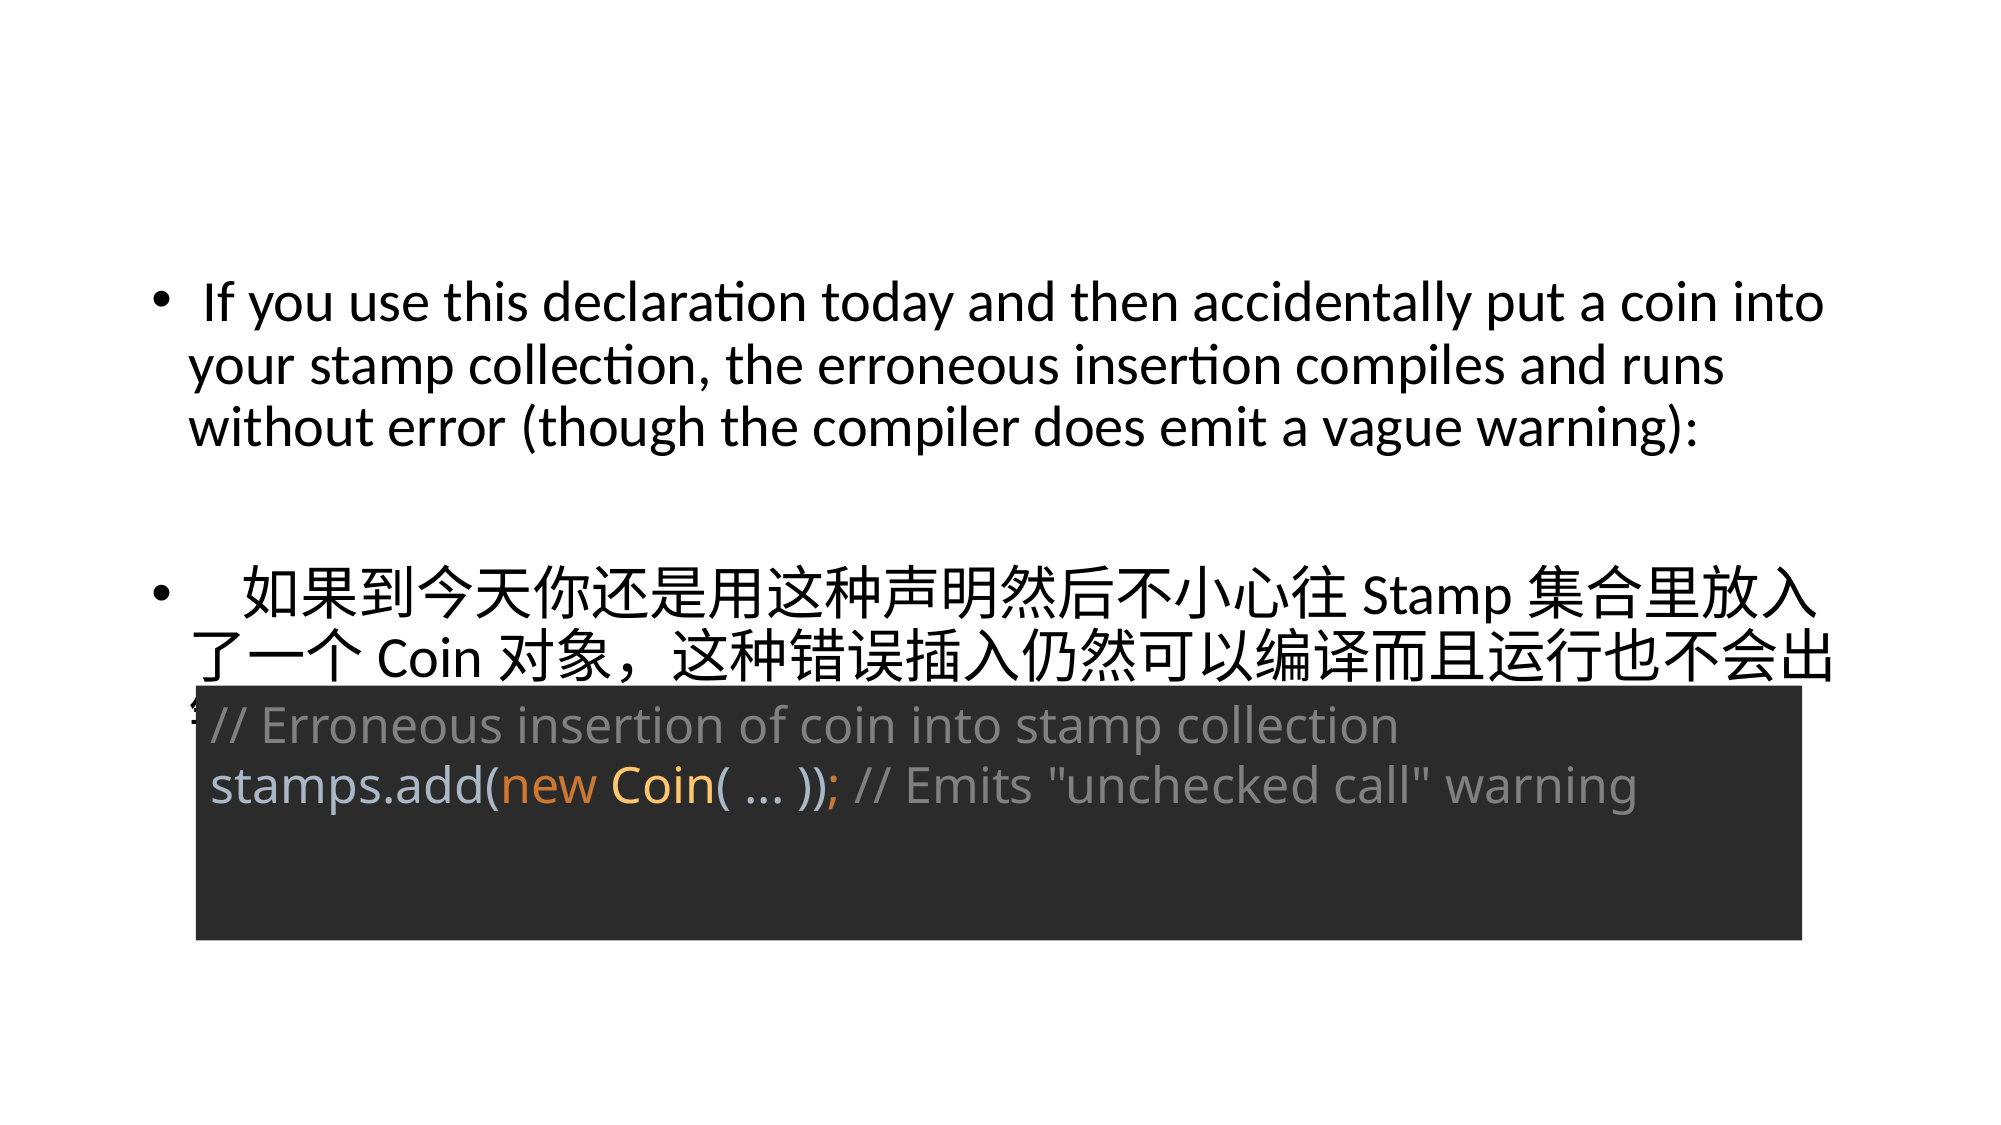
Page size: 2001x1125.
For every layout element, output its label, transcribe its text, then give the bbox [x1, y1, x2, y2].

text_box // Erroneous insertion of coin into stamp collection stamps.add(new Coin( ... )); // Emits "unchecked call" warning [195, 685, 1803, 941]
list If you use this declaration today and then accidentally put a coin into your stamp collection, the erroneous insertion compiles and runs without error (though the compiler does emit a vague warning): 如果到今天你还是用这种声明然后不小心往Stamp集合里放入了一个Coin对象，这种错误插入仍然可以编译而且运行也不会出错（虽然编译器会发出一个不明确的警告）： [136, 263, 1862, 775]
